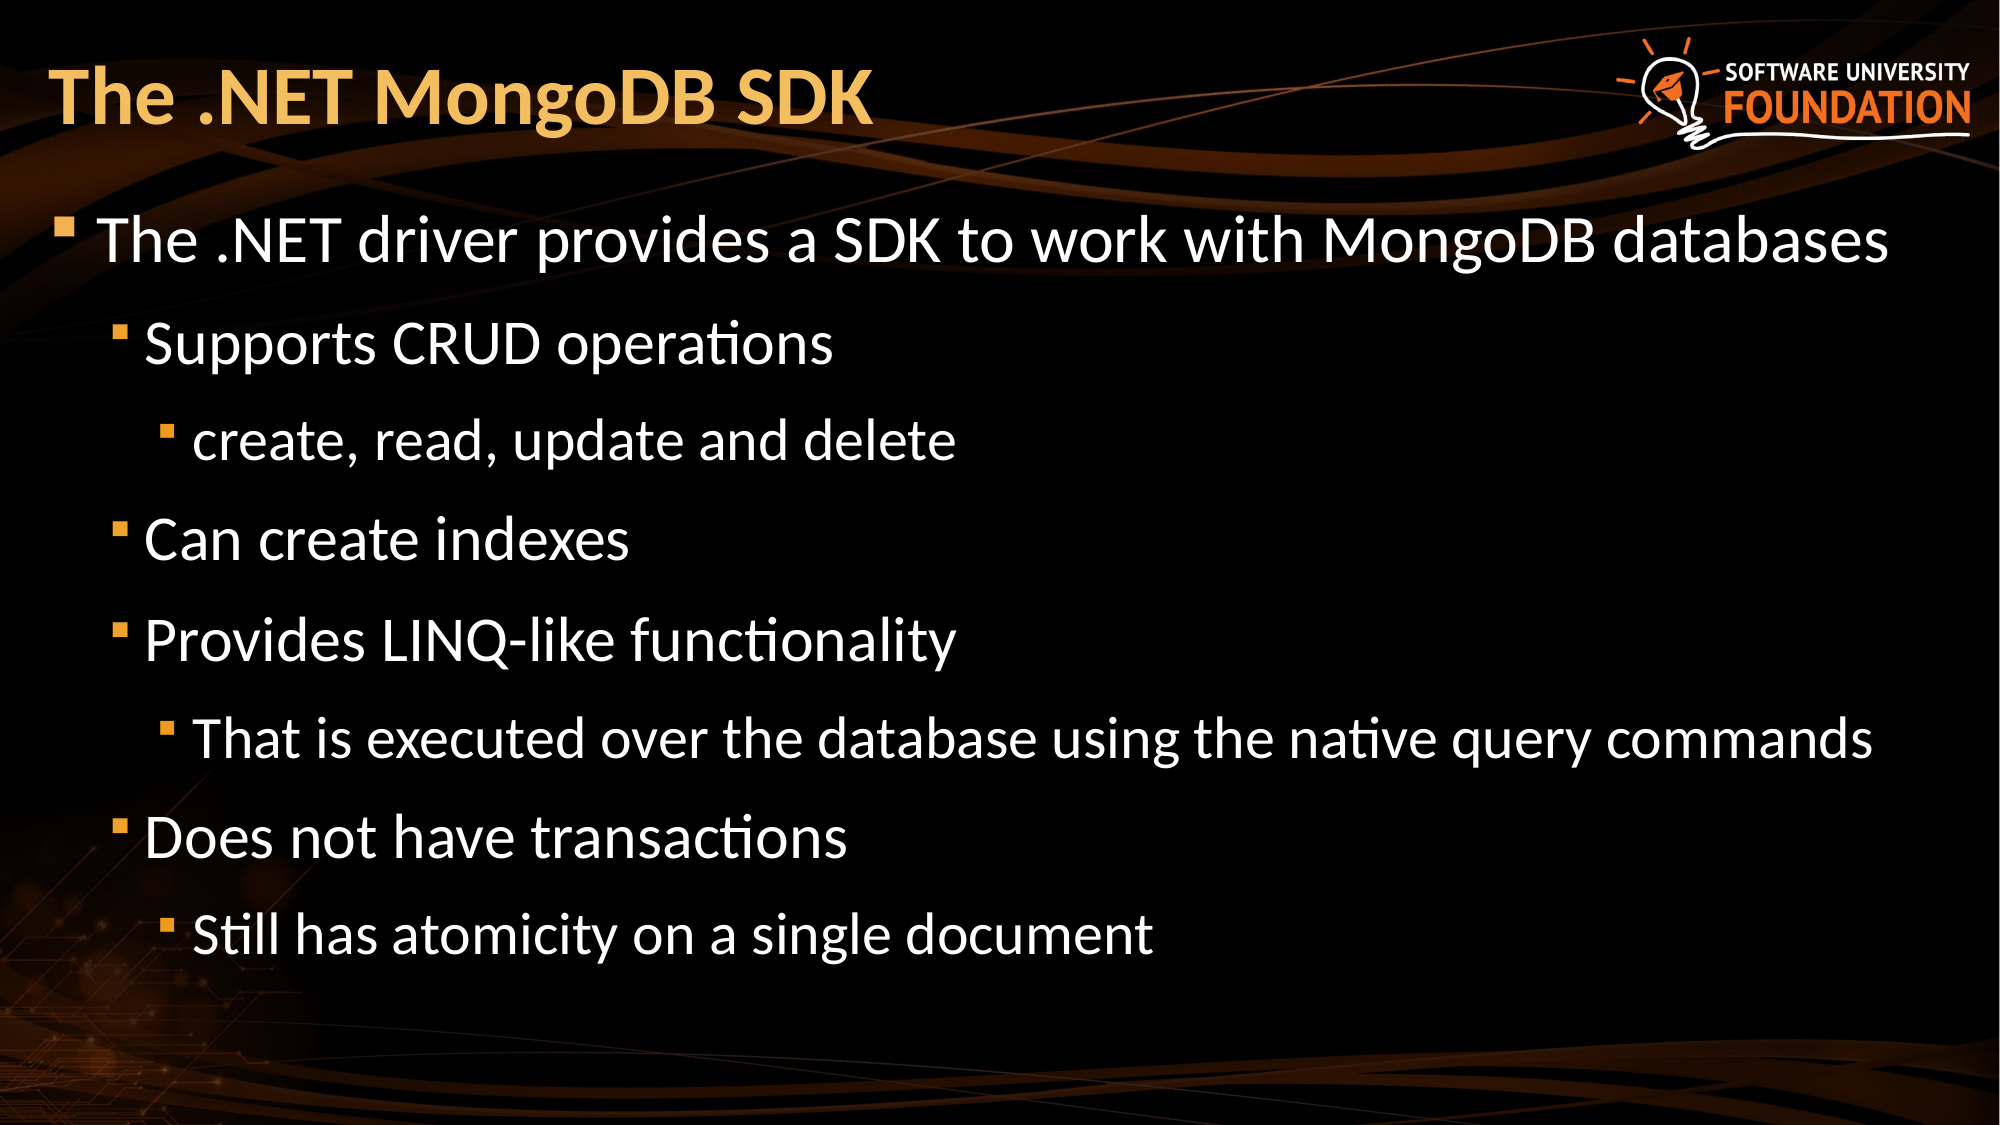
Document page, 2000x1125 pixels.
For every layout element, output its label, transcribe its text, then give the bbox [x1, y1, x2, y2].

picture [0, 0, 2000, 1125]
list The .NET driver provides a SDK to work with MongoDB databases Supports CRUD operations create, read, update and delete Can create indexes Provides LINQ-like functionality That is executed over the database using the native query commands Does not have transactions Still has atomicity on a single document [31, 188, 1968, 1103]
title The .NET MongoDB SDK [30, 6, 1602, 189]
